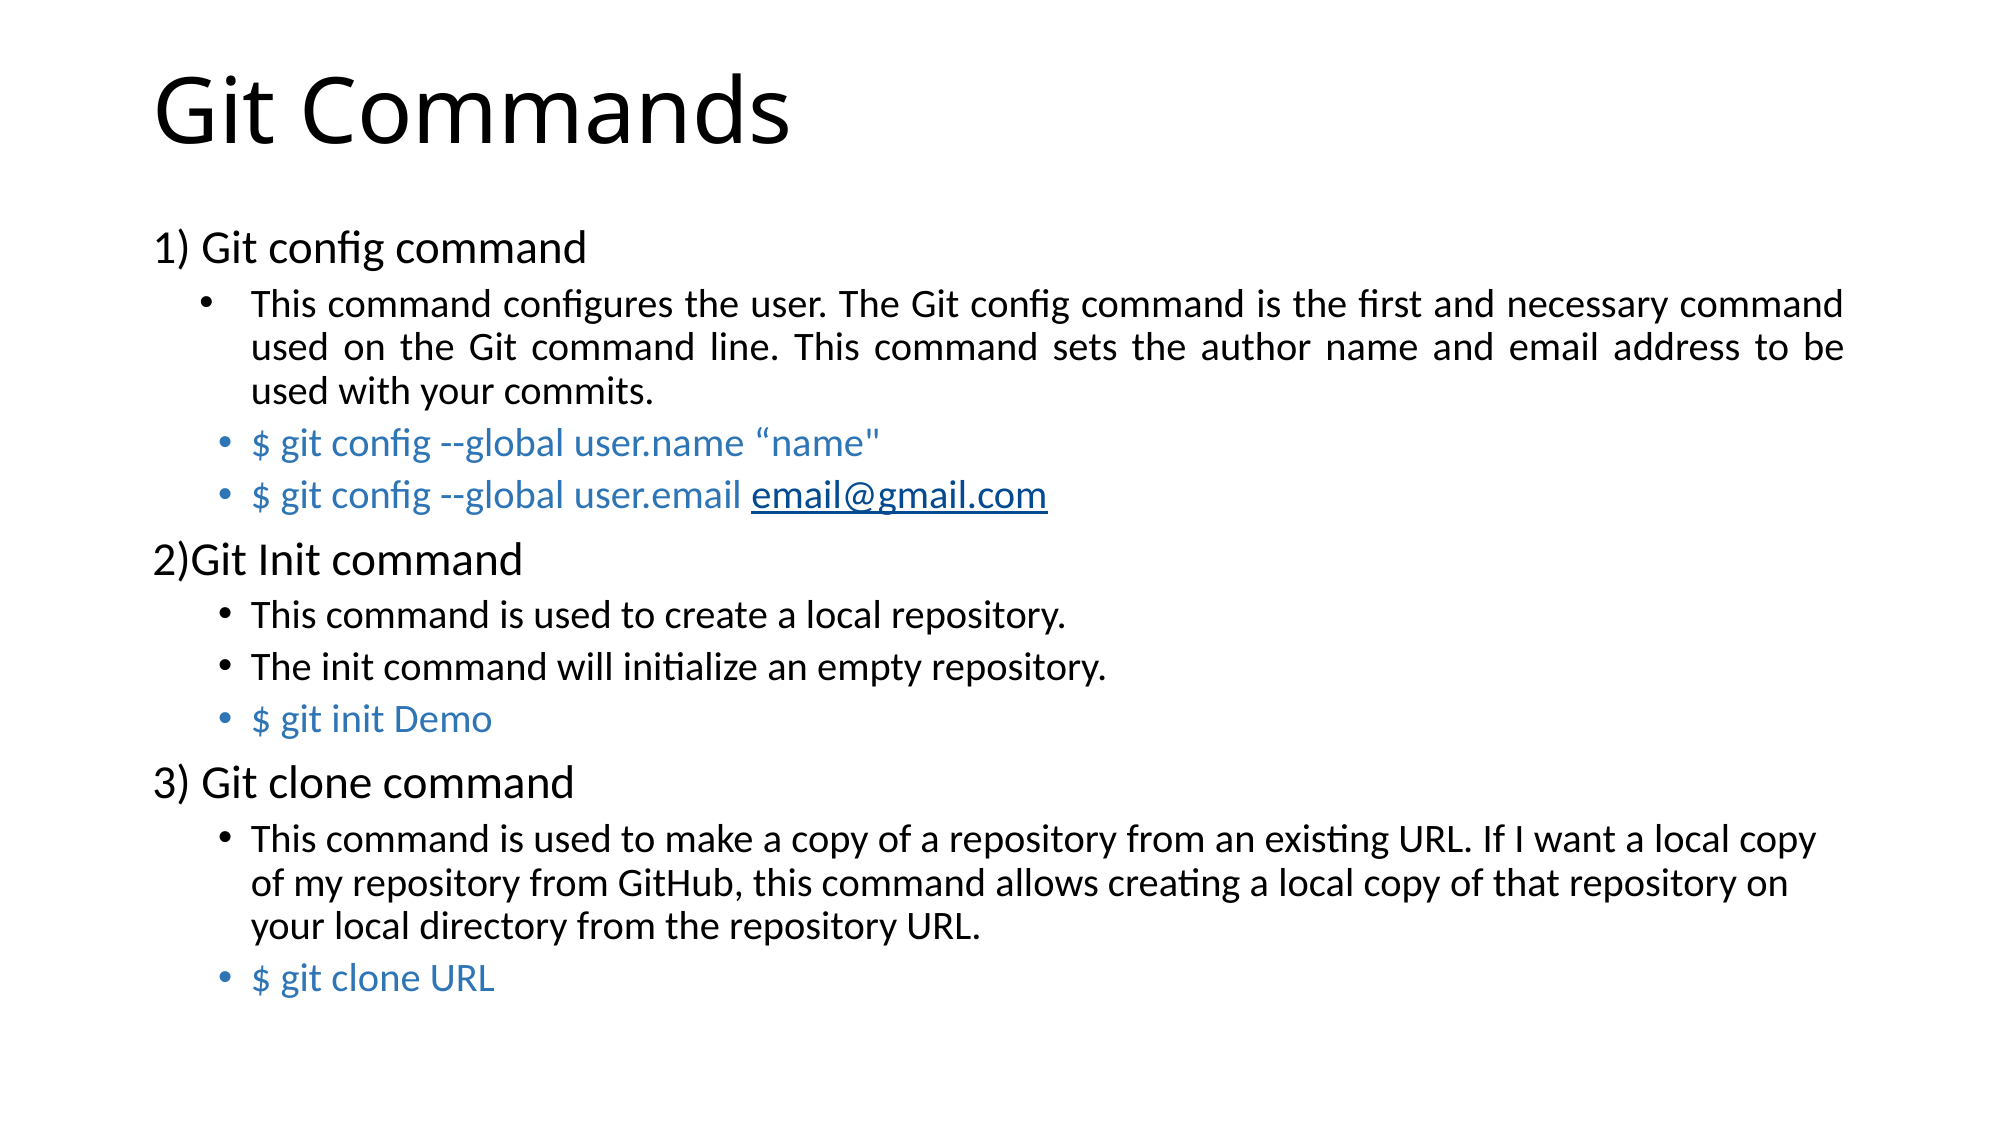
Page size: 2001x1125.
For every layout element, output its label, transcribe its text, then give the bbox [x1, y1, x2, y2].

list 1) Git config command This command configures the user. The Git config command is the first and necessary command used on the Git command line. This command sets the author name and email address to be used with your commits. $ git config --global user.name “name" $ git config --global user.email email@gmail.com 2)Git Init command This command is used to create a local repository. The init command will initialize an empty repository. $ git init Demo 3) Git clone command This command is used to make a copy of a repository from an existing URL. If I want a local copy of my repository from GitHub, this command allows creating a local copy of that repository on your local directory from the repository URL. $ git clone URL [137, 215, 1863, 1014]
title Git Commands [137, 59, 1863, 215]
